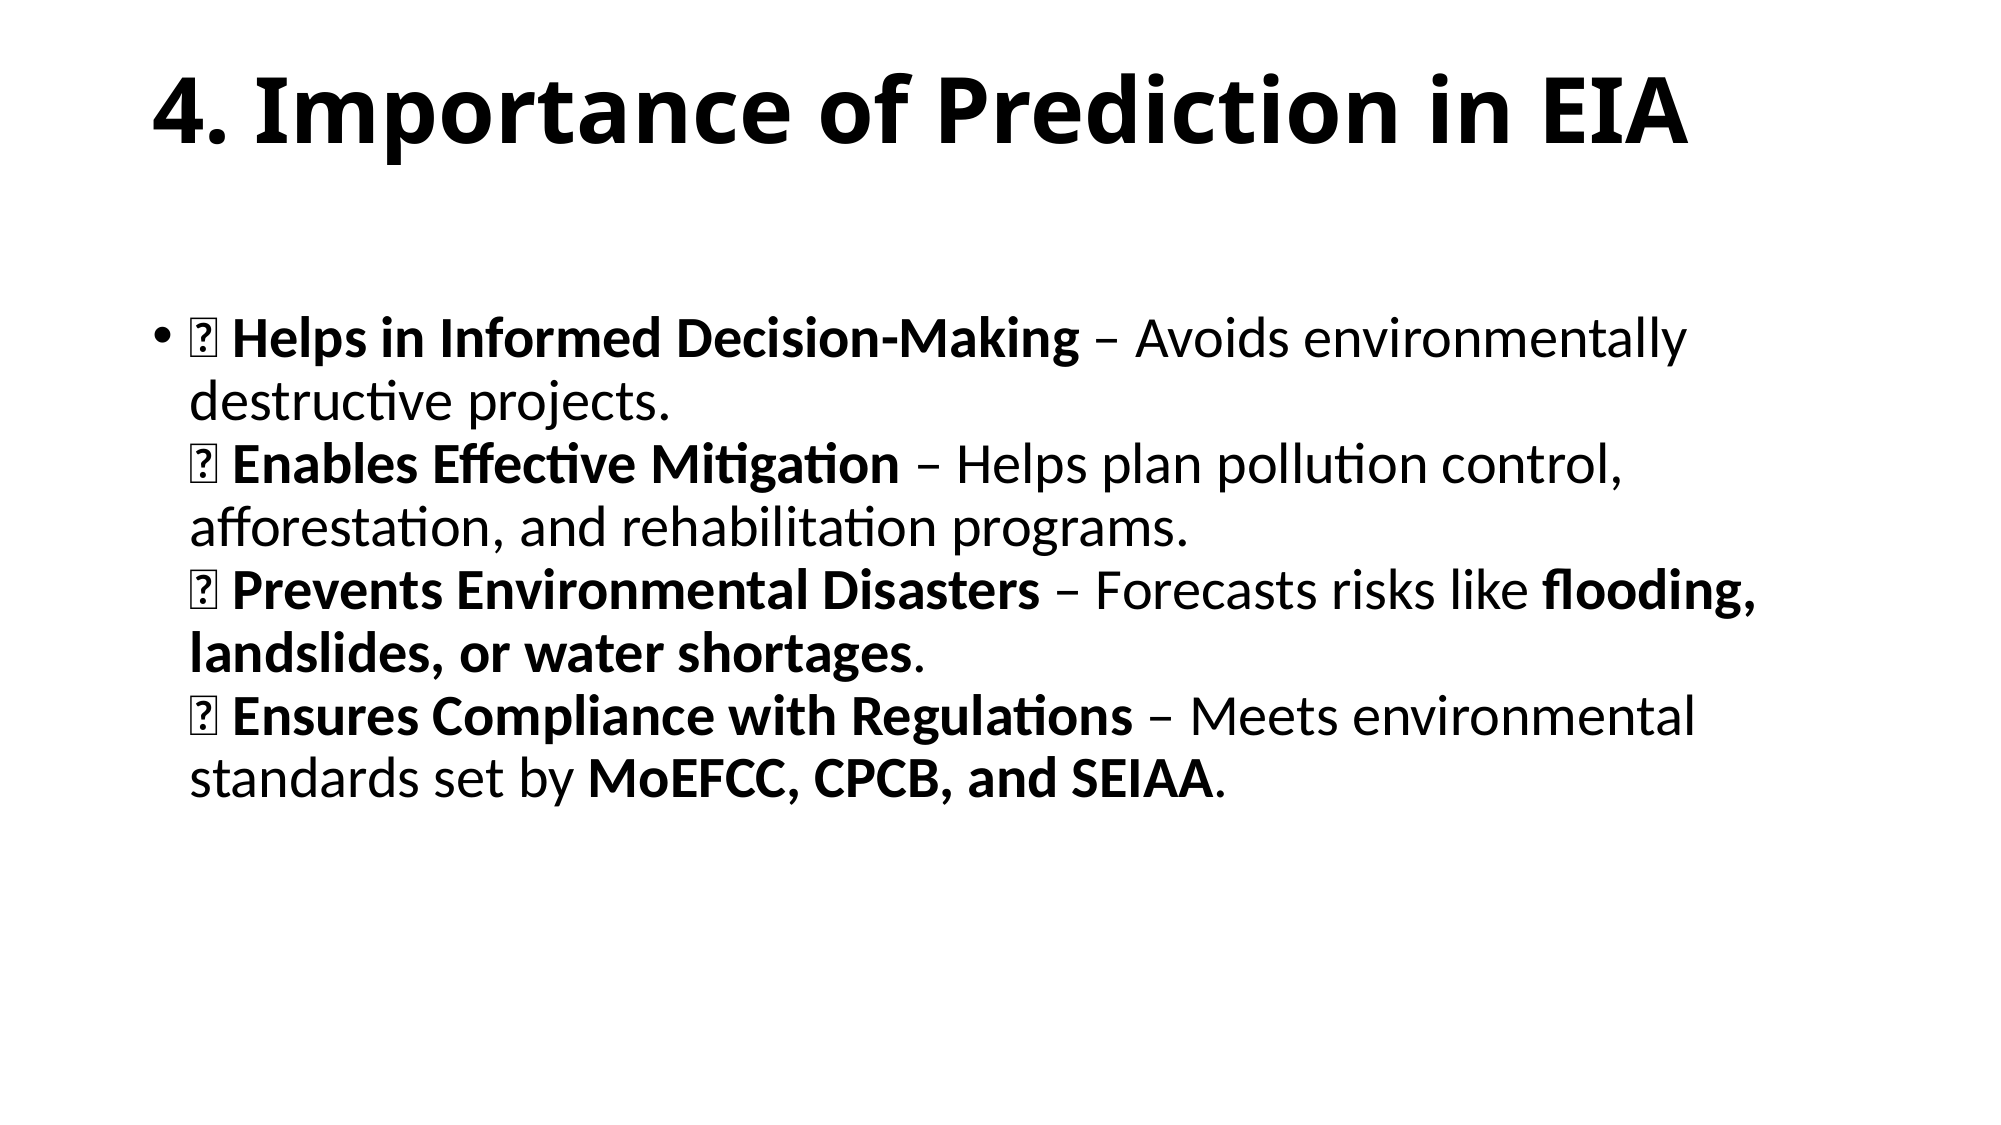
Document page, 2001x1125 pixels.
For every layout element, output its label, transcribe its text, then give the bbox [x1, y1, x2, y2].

title 4. Importance of Prediction in EIA [137, 59, 1863, 278]
list 🔹 Helps in Informed Decision-Making – Avoids environmentally destructive projects. 🔹 Enables Effective Mitigation – Helps plan pollution control, afforestation, and rehabilitation programs. 🔹 Prevents Environmental Disasters – Forecasts risks like flooding, landslides, or water shortages. 🔹 Ensures Compliance with Regulations – Meets environmental standards set by MoEFCC, CPCB, and SEIAA. [137, 299, 1863, 1014]
